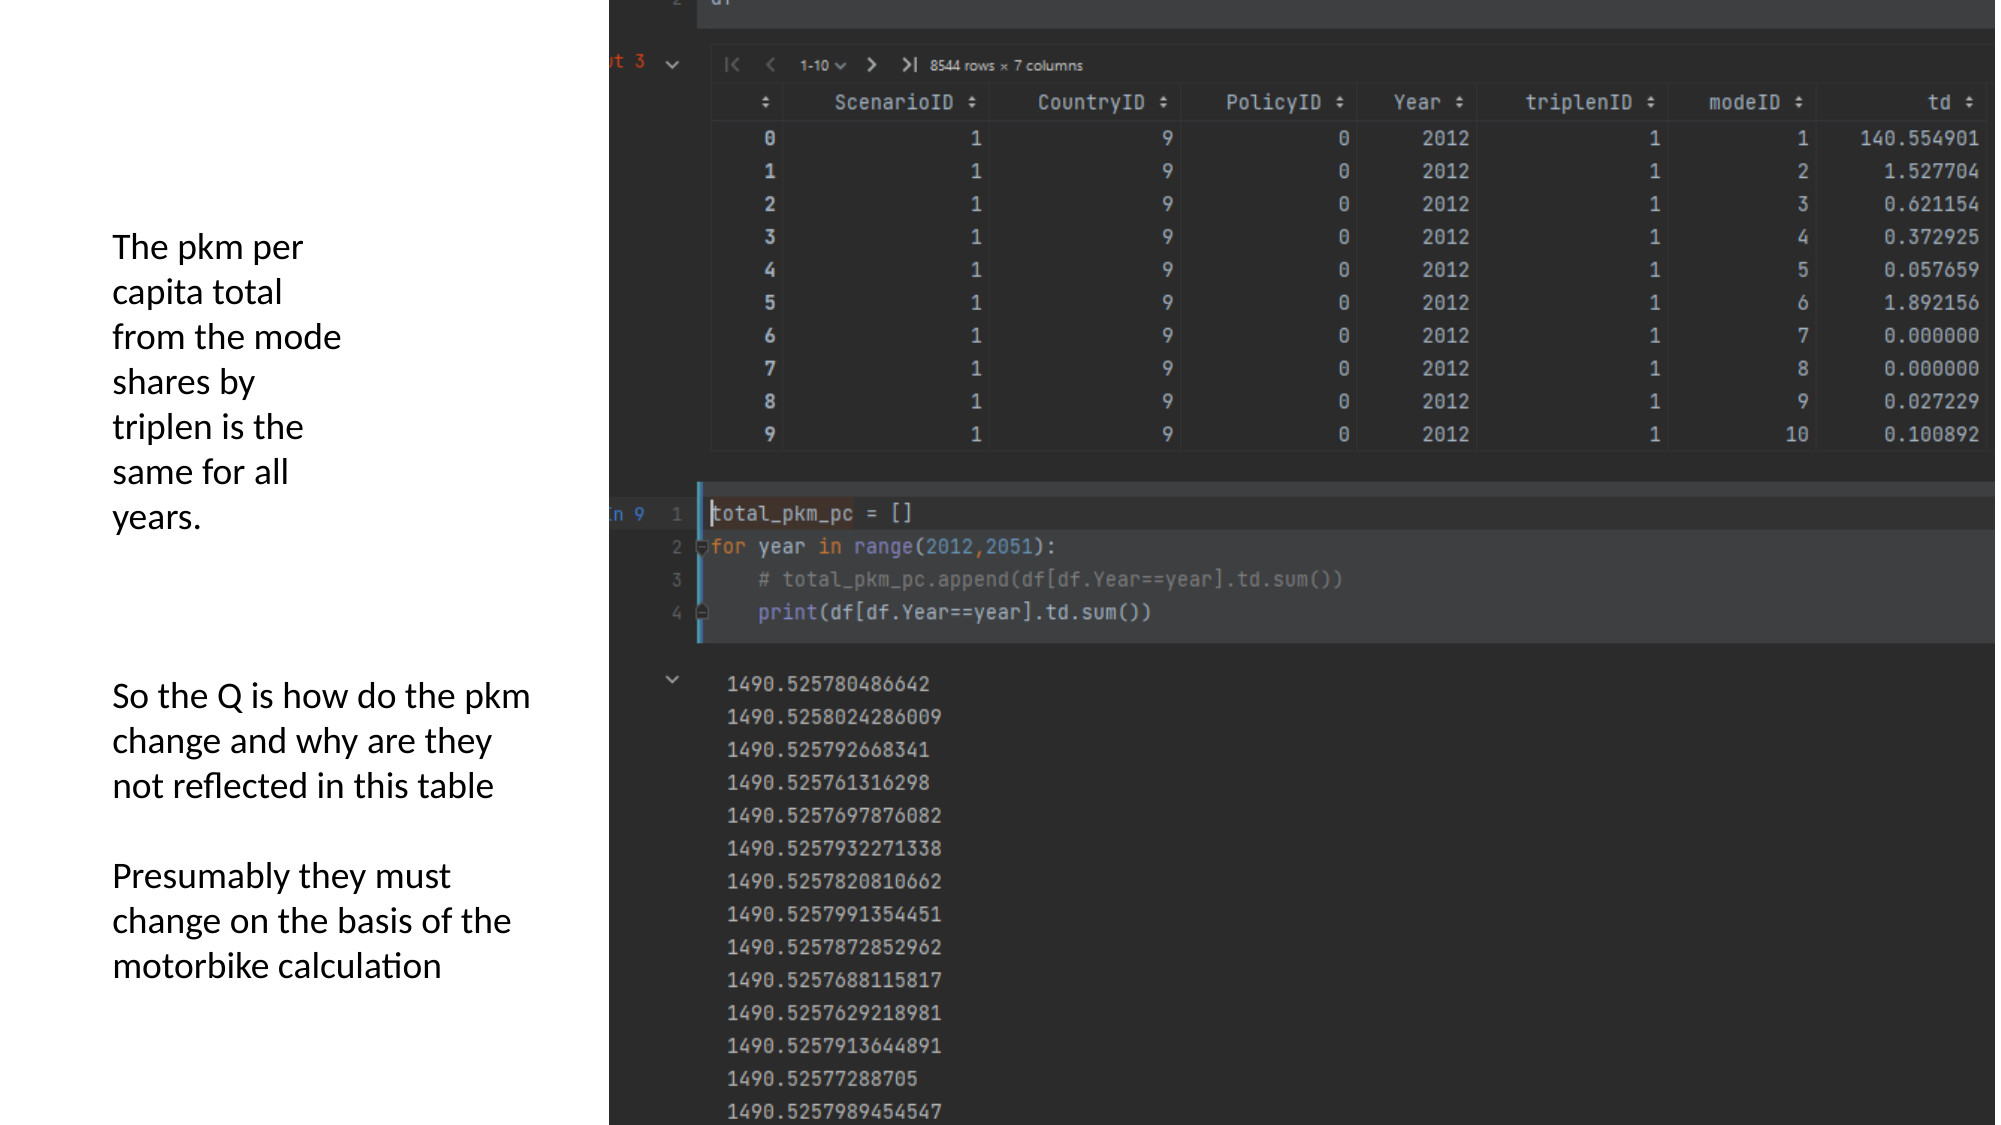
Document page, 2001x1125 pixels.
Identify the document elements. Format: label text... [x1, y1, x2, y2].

text_box The pkm per capita total from the mode shares by triplen is the same for all years. [97, 214, 362, 545]
text_box So the Q is how do the pkm change and why are they not reflected in this table Presumably they must change on the basis of the motorbike calculation [97, 663, 548, 994]
picture [609, 0, 1995, 1125]
